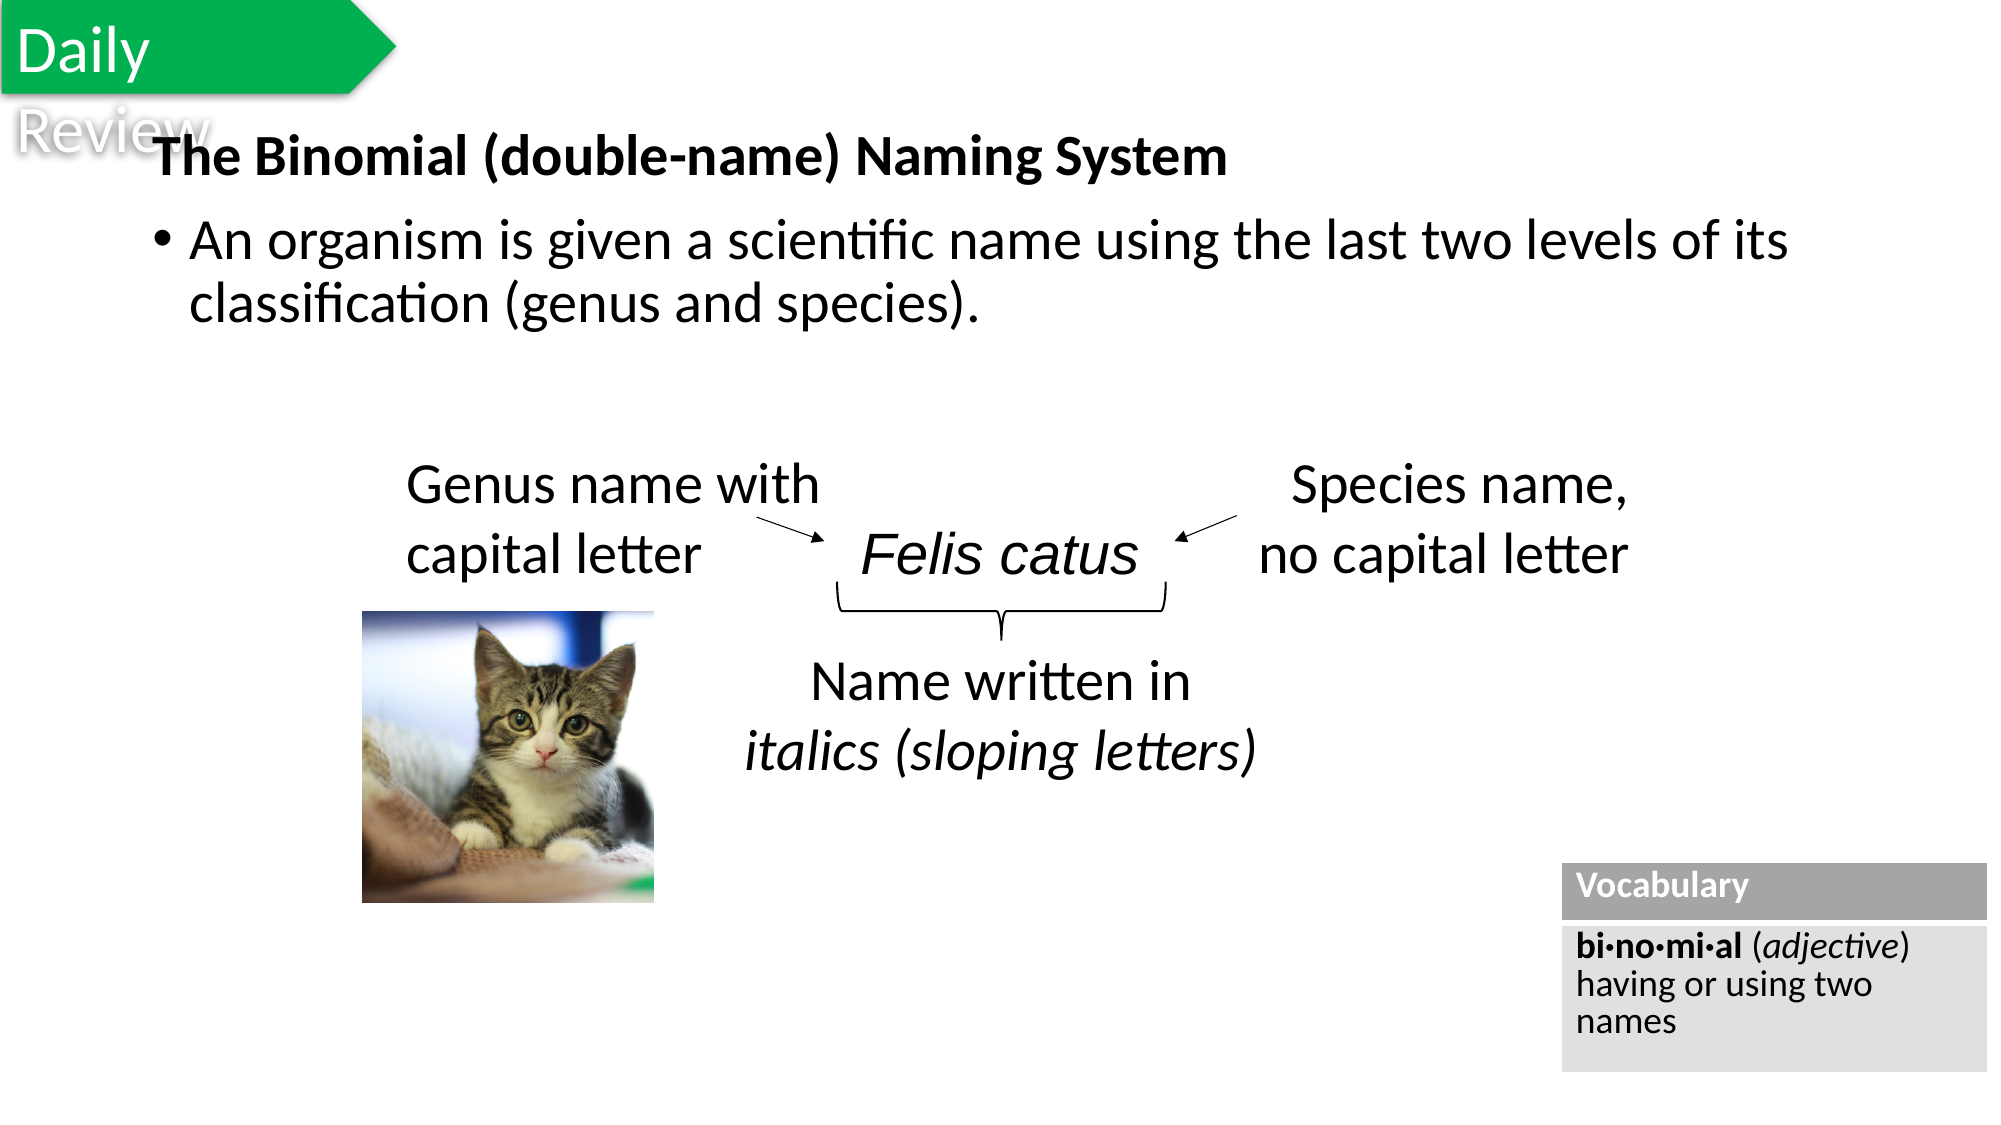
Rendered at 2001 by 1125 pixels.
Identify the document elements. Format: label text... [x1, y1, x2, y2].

list The Binomial (double-name) Naming System An organism is given a scientific name using the last two levels of its classification (genus and species). Felis catus [137, 118, 1863, 832]
text_box Daily Review [1, 0, 397, 94]
table_header Vocabulary [1562, 863, 1987, 920]
text_box Genus name with capital letter [391, 437, 840, 593]
text_box [836, 581, 1167, 641]
text_box Species name, no capital letter [1236, 437, 1645, 593]
table_cell bi·no·mi·al (adjective) having or using two names [1562, 926, 1987, 1072]
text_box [756, 517, 825, 542]
picture [361, 611, 654, 903]
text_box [1174, 515, 1237, 542]
text_box Name written in italics (sloping letters) [721, 634, 1282, 790]
